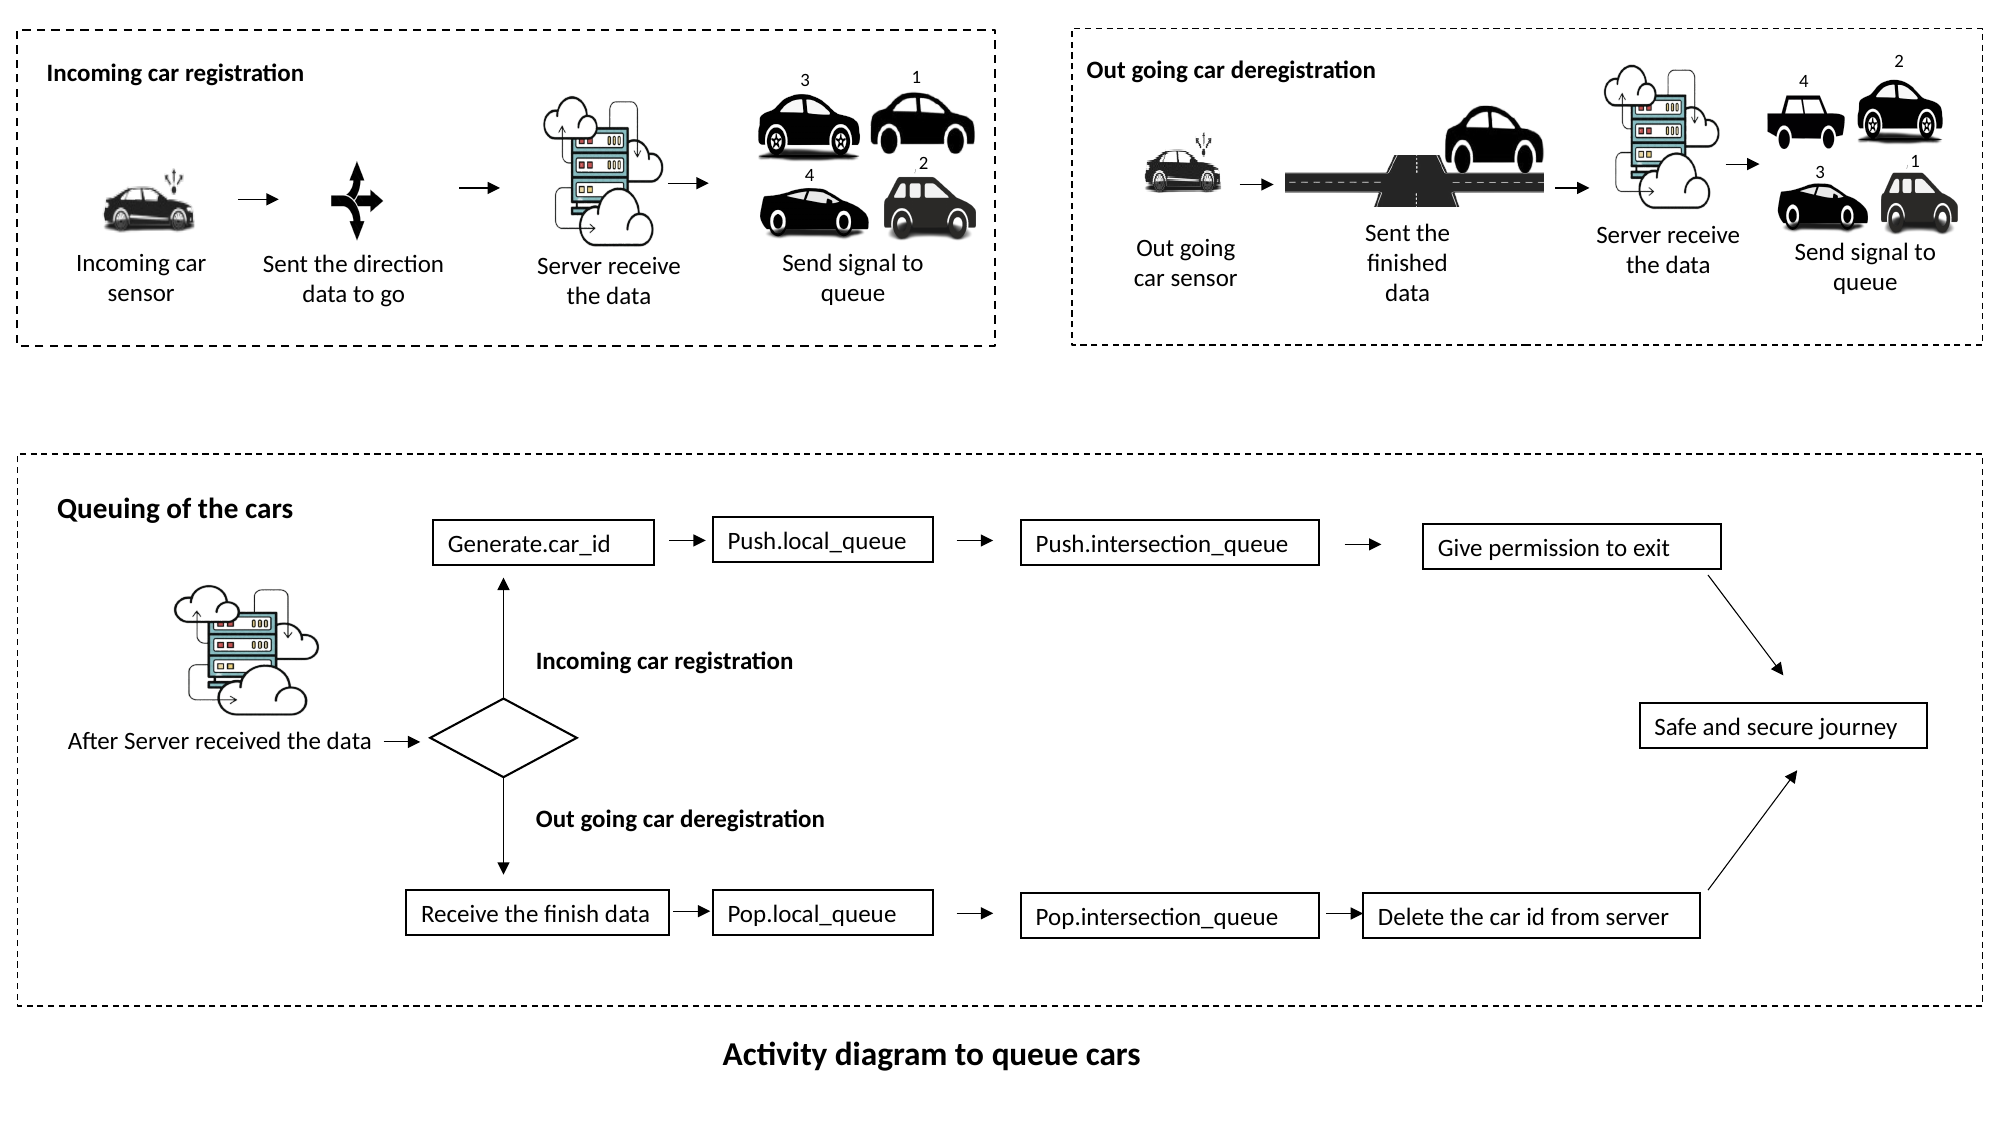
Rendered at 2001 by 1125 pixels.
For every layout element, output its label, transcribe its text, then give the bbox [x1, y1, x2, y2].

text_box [42, 482, 1928, 934]
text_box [1071, 41, 1962, 307]
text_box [31, 48, 985, 323]
text_box Activity diagram to queue cars [707, 1024, 1219, 1080]
text_box [17, 454, 1983, 1006]
text_box [17, 29, 996, 346]
text_box [1071, 28, 1983, 345]
